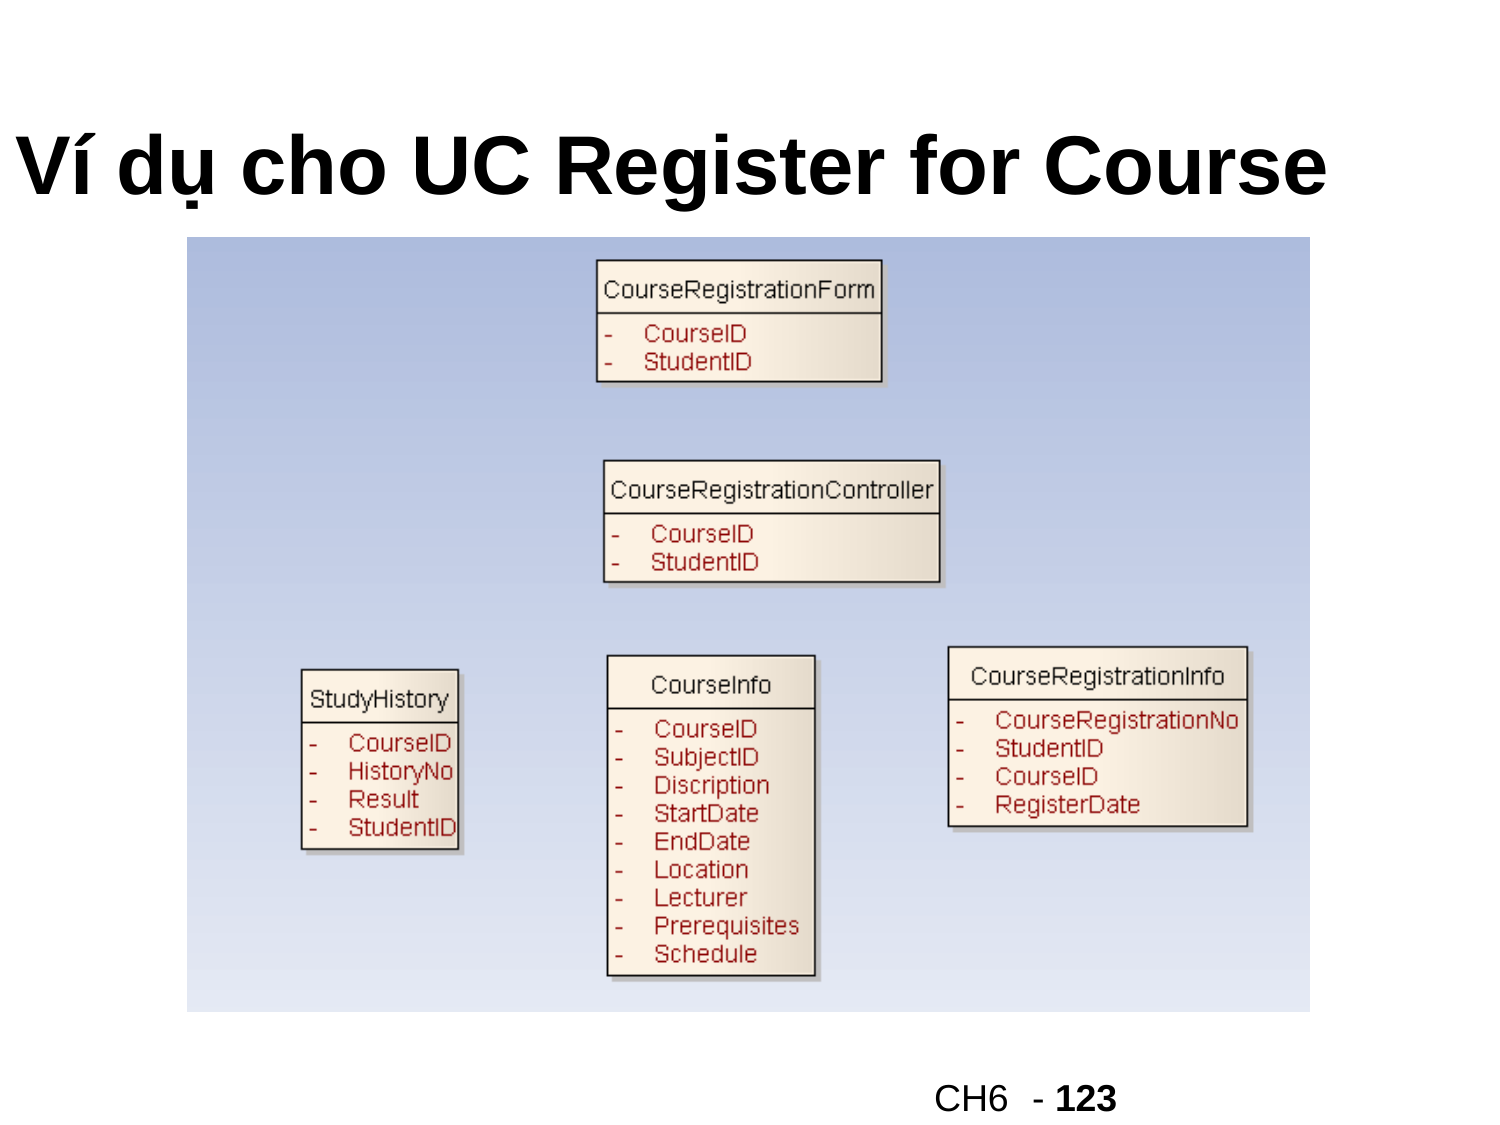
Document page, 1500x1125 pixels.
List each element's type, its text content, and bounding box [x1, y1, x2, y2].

title Ví dụ cho UC Register for Course [12, 109, 1336, 300]
text_box CH6 - 123 [932, 1075, 1122, 1119]
picture [187, 237, 1310, 1013]
